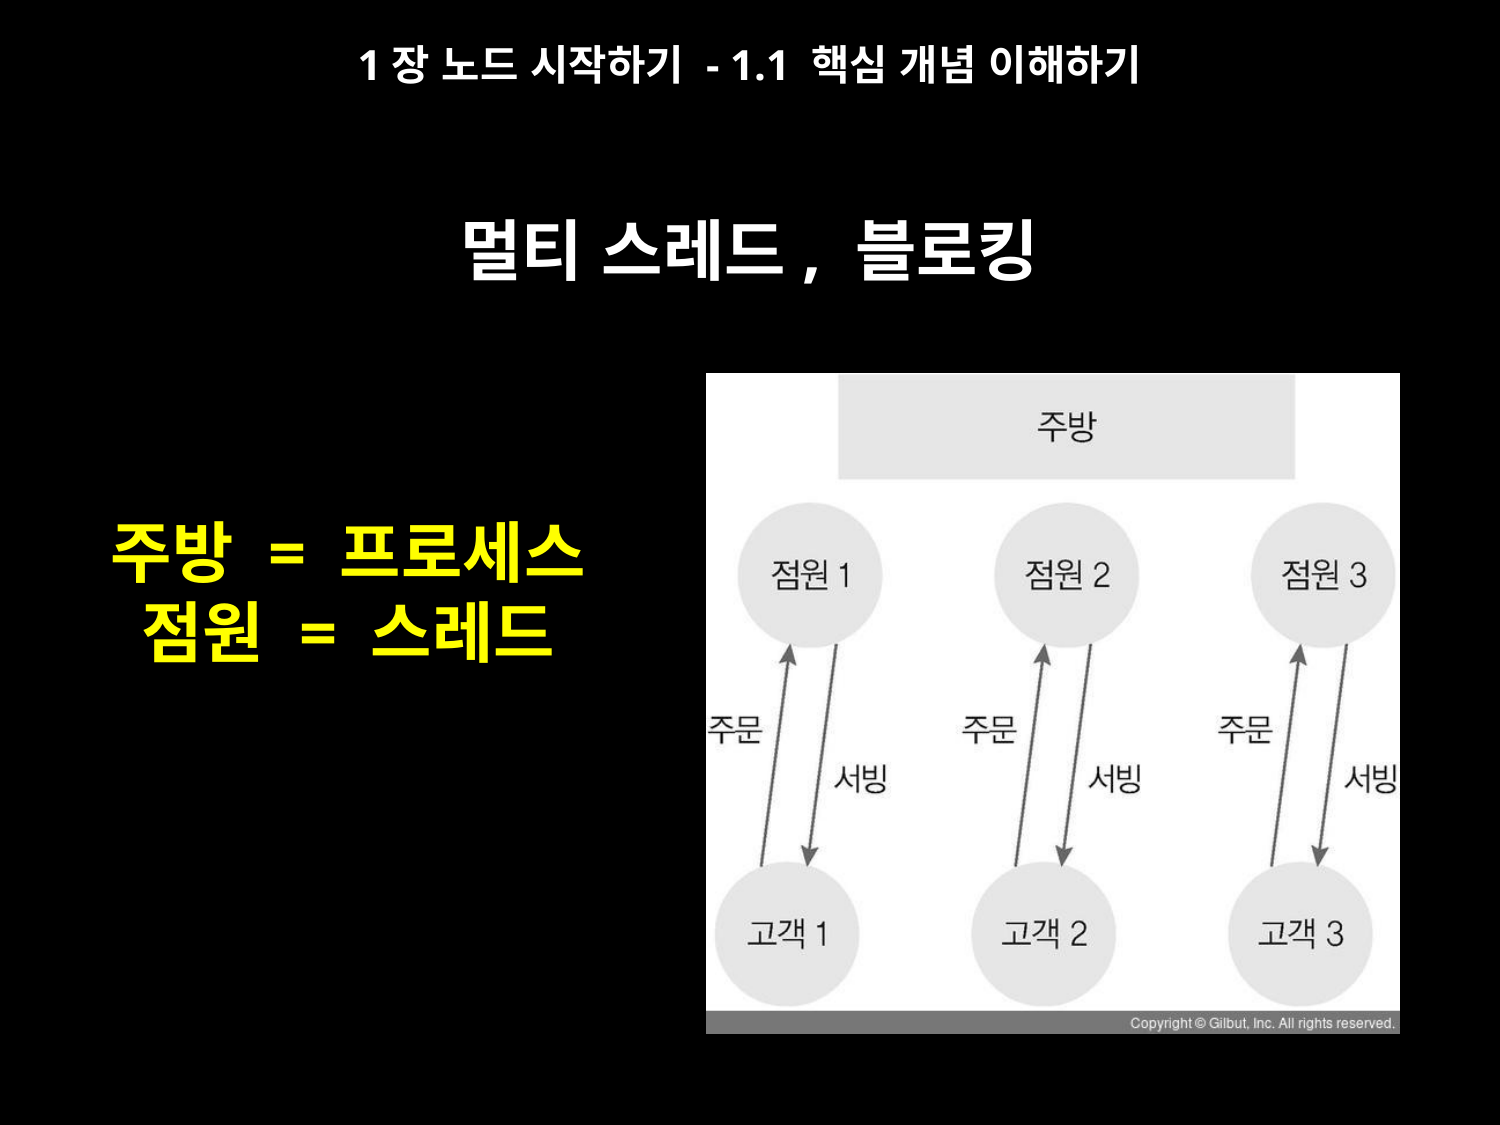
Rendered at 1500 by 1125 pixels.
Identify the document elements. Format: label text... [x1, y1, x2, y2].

text_box 주방 = 프로세스 점원 = 스레드 [29, 503, 668, 679]
picture [706, 373, 1400, 1034]
text_box 멀티 스레드, 블로킹 [358, 201, 1142, 296]
text_box 1장 노드 시작하기 - 1.1 핵심 개념 이해하기 [0, 30, 1500, 96]
